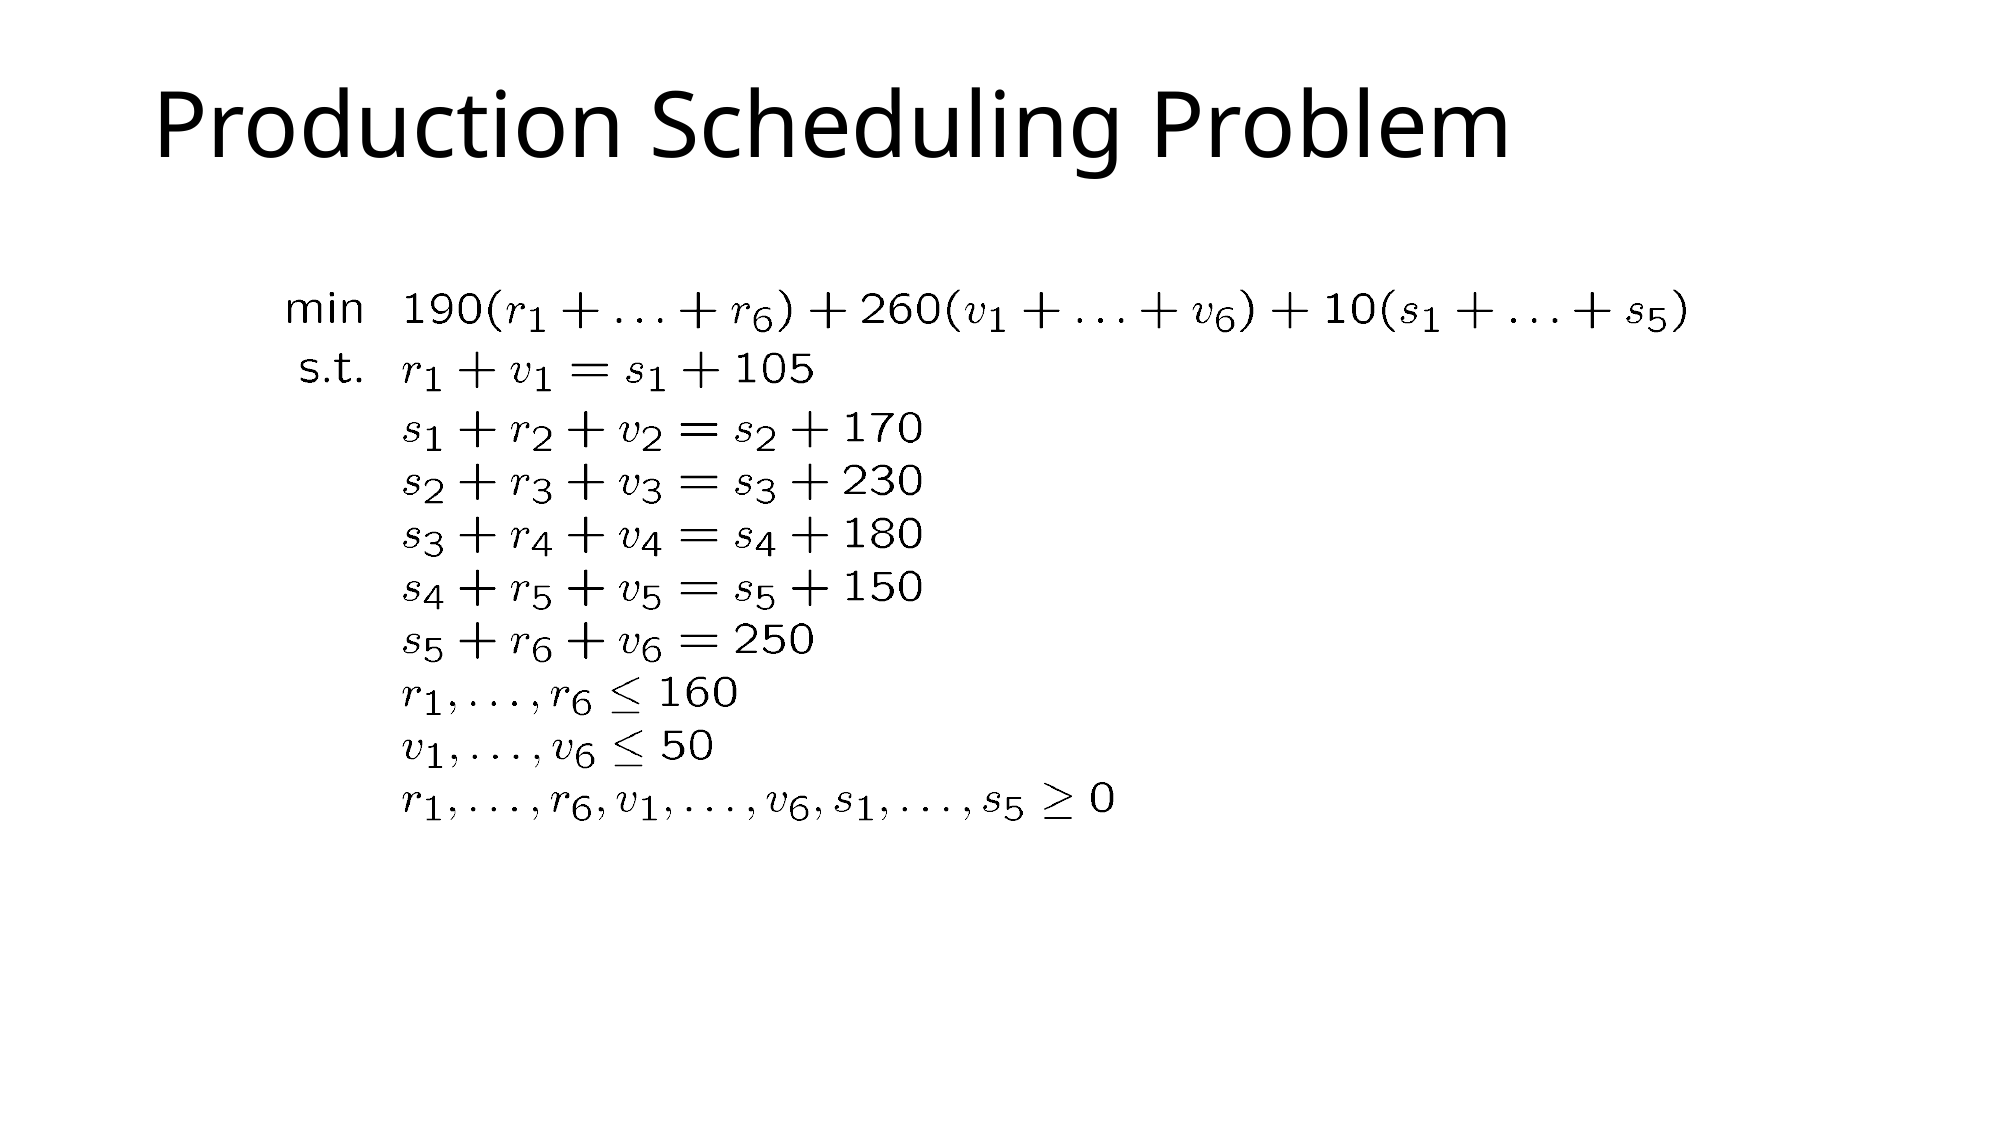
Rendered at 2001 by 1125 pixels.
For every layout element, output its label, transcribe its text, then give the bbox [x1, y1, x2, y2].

picture [287, 287, 1688, 822]
title Production Scheduling Problem [137, 59, 1863, 196]
